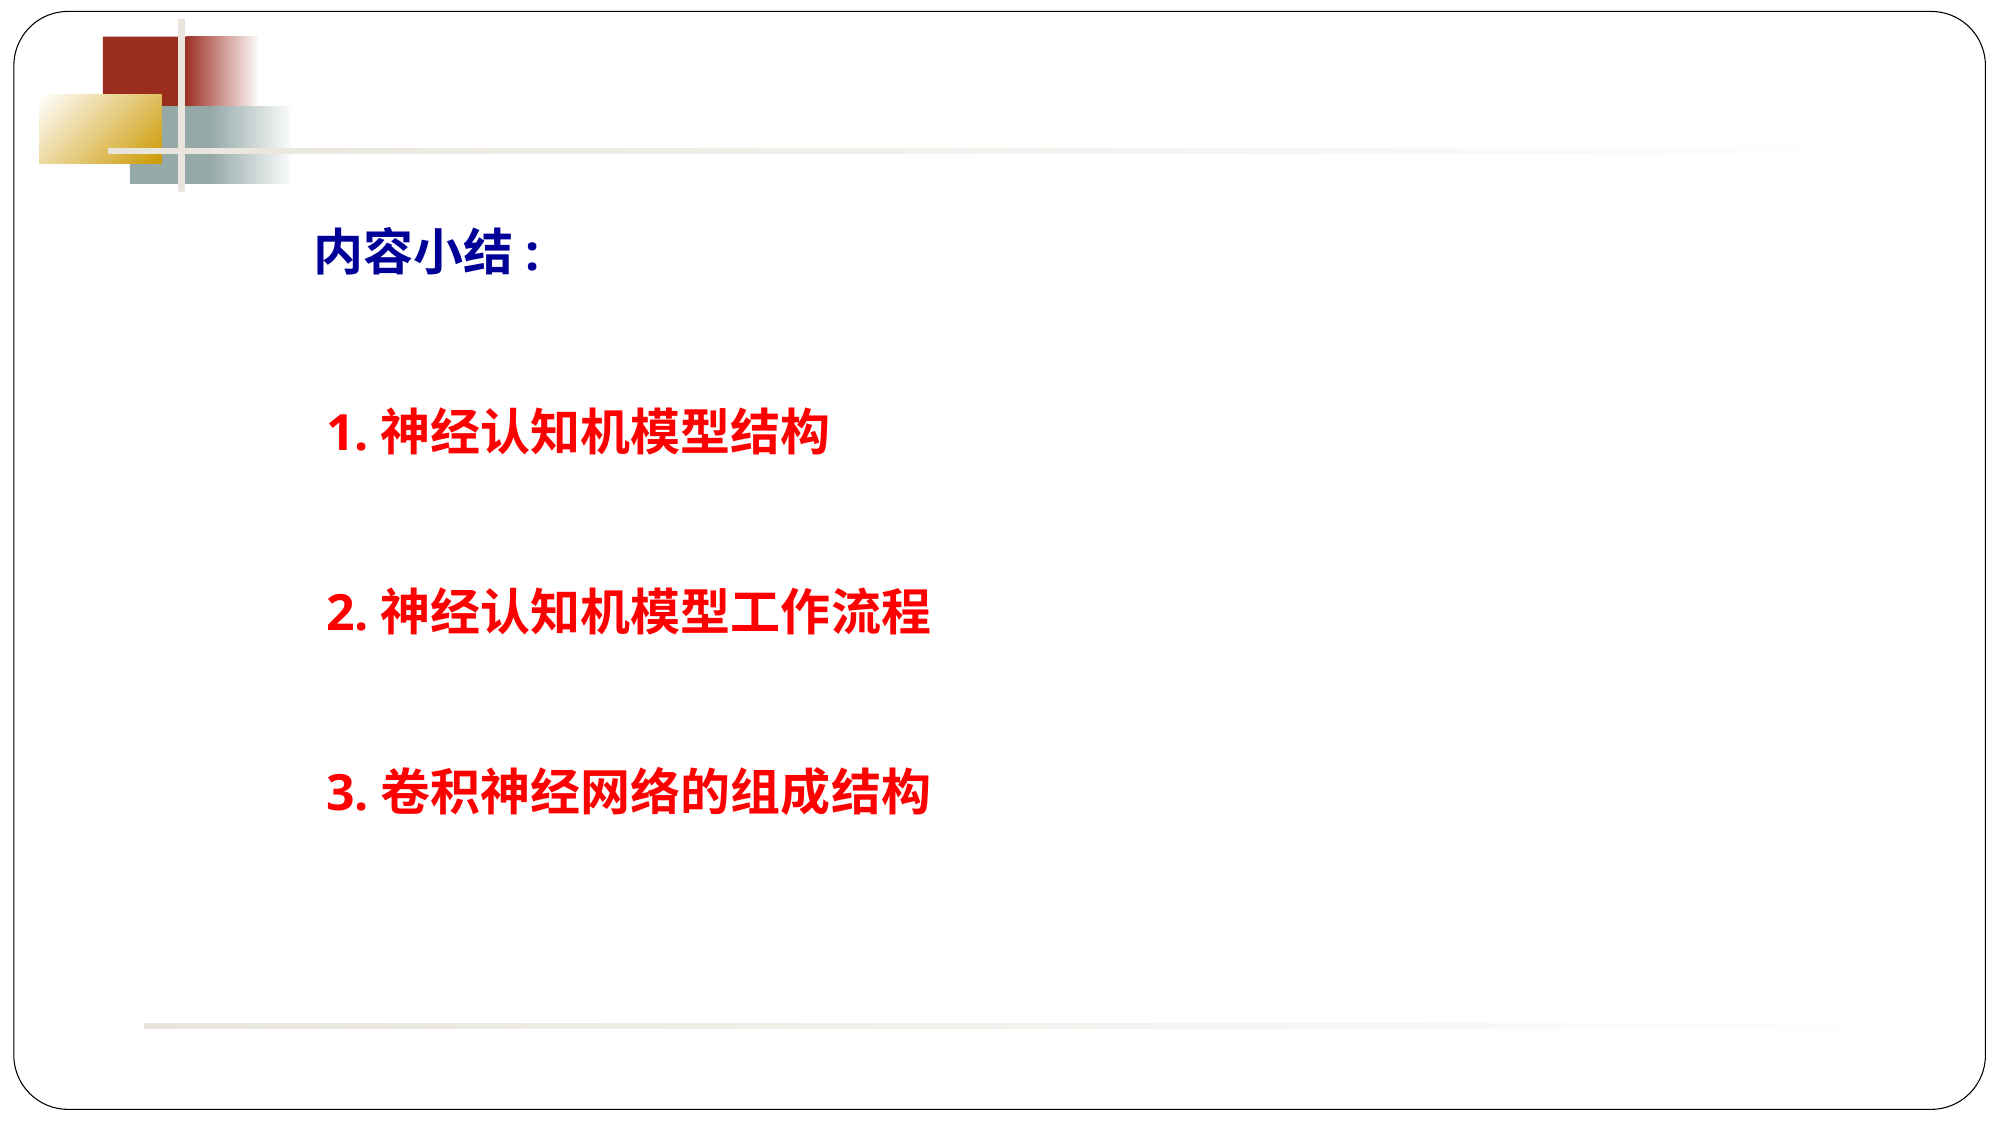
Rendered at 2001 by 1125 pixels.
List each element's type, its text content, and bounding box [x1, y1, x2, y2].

text_box 内容小结: 1.神经认知机模型结构 2.神经认知机模型工作流程 3.卷积神经网络的组成结构 [298, 93, 1725, 1008]
